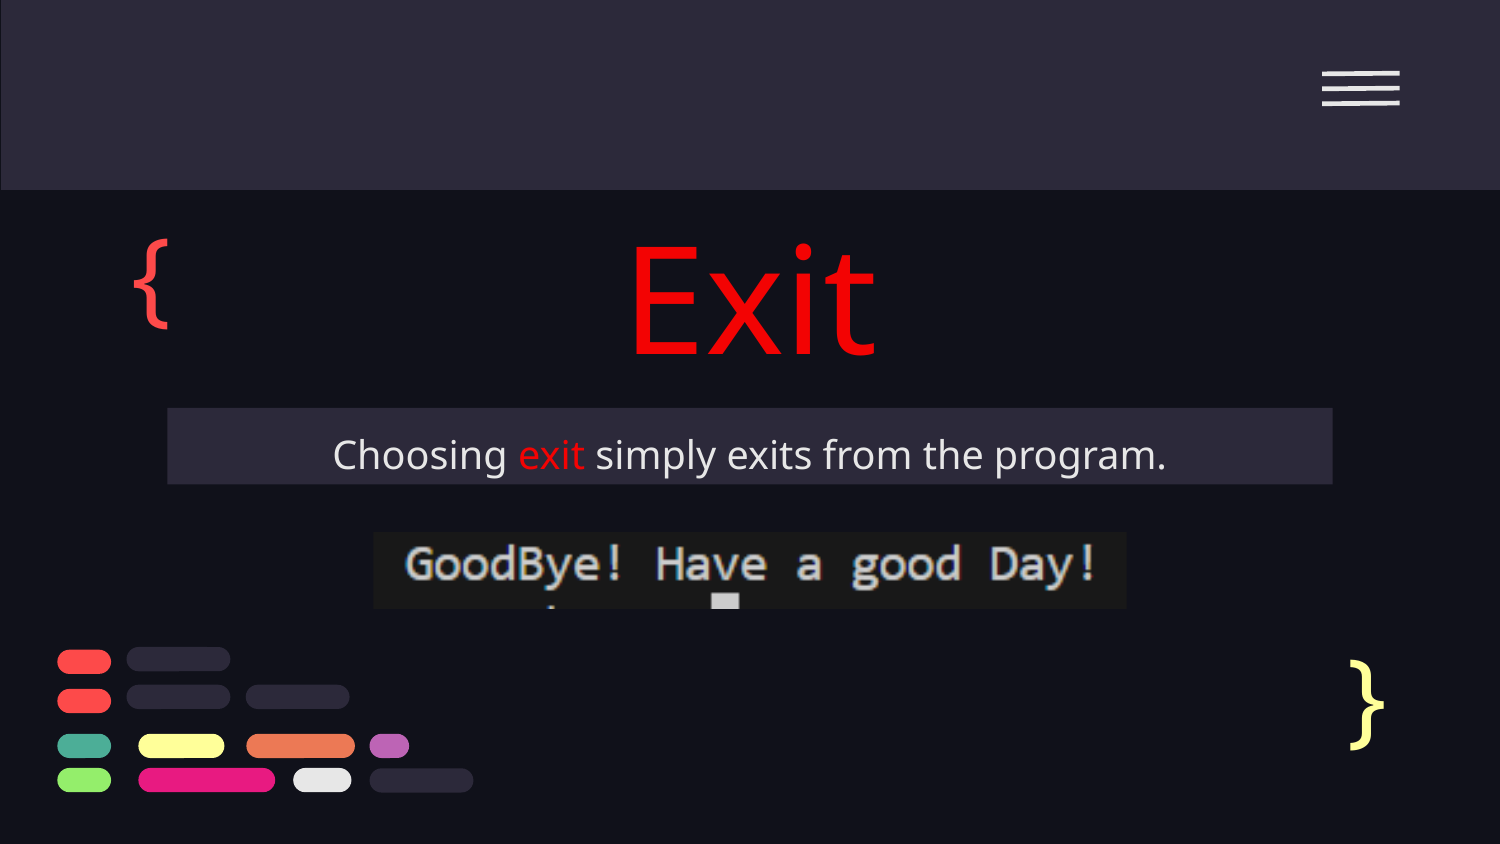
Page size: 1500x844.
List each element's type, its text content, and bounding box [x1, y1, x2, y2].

text_box } [1332, 630, 1418, 756]
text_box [57, 646, 474, 793]
subtitle Choosing exit simply exits from the program. [167, 407, 1333, 485]
text_box { [116, 193, 233, 337]
picture [373, 532, 1127, 610]
title Exit [167, 219, 1333, 400]
